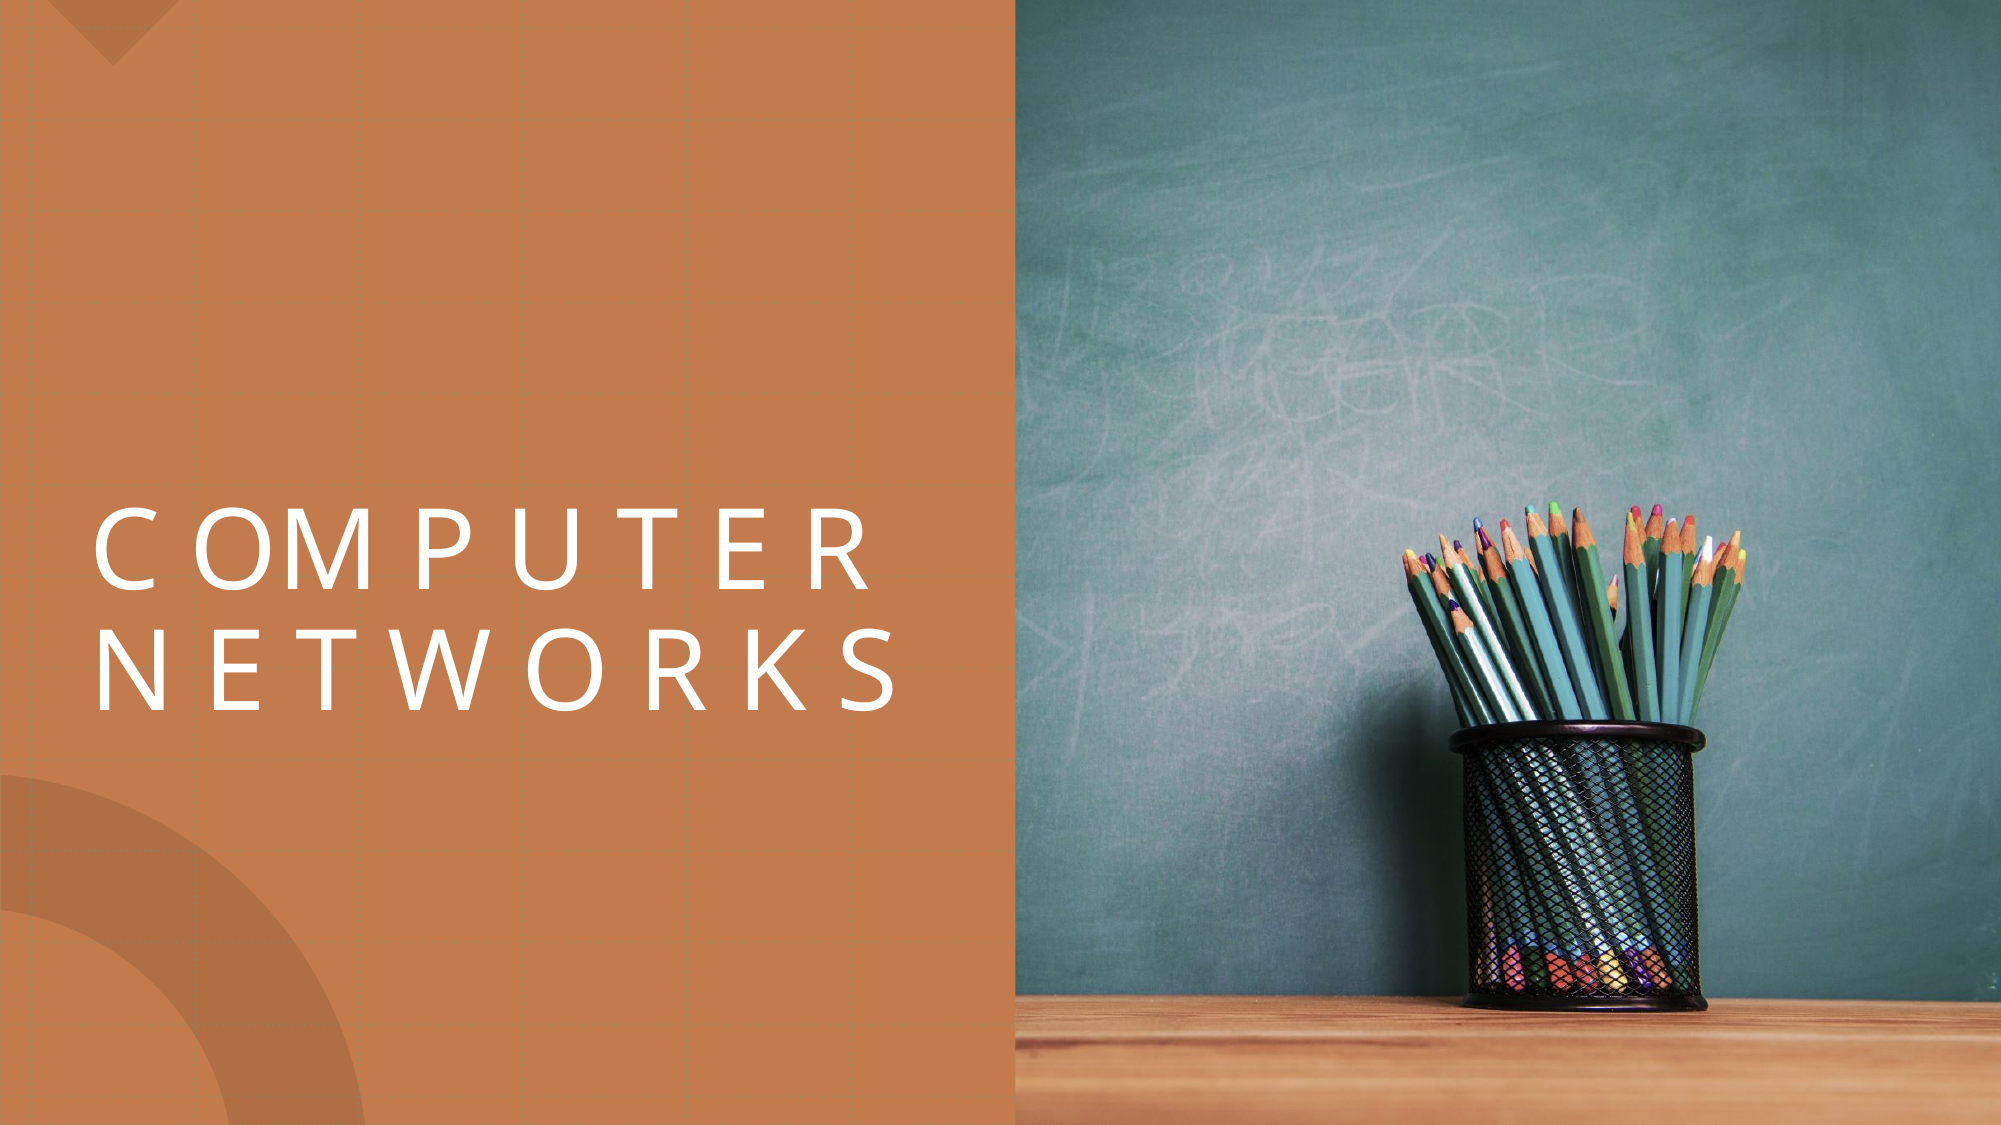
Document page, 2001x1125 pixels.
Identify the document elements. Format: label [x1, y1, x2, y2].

picture [1015, 0, 2001, 1125]
text_box [0, 0, 1015, 1125]
